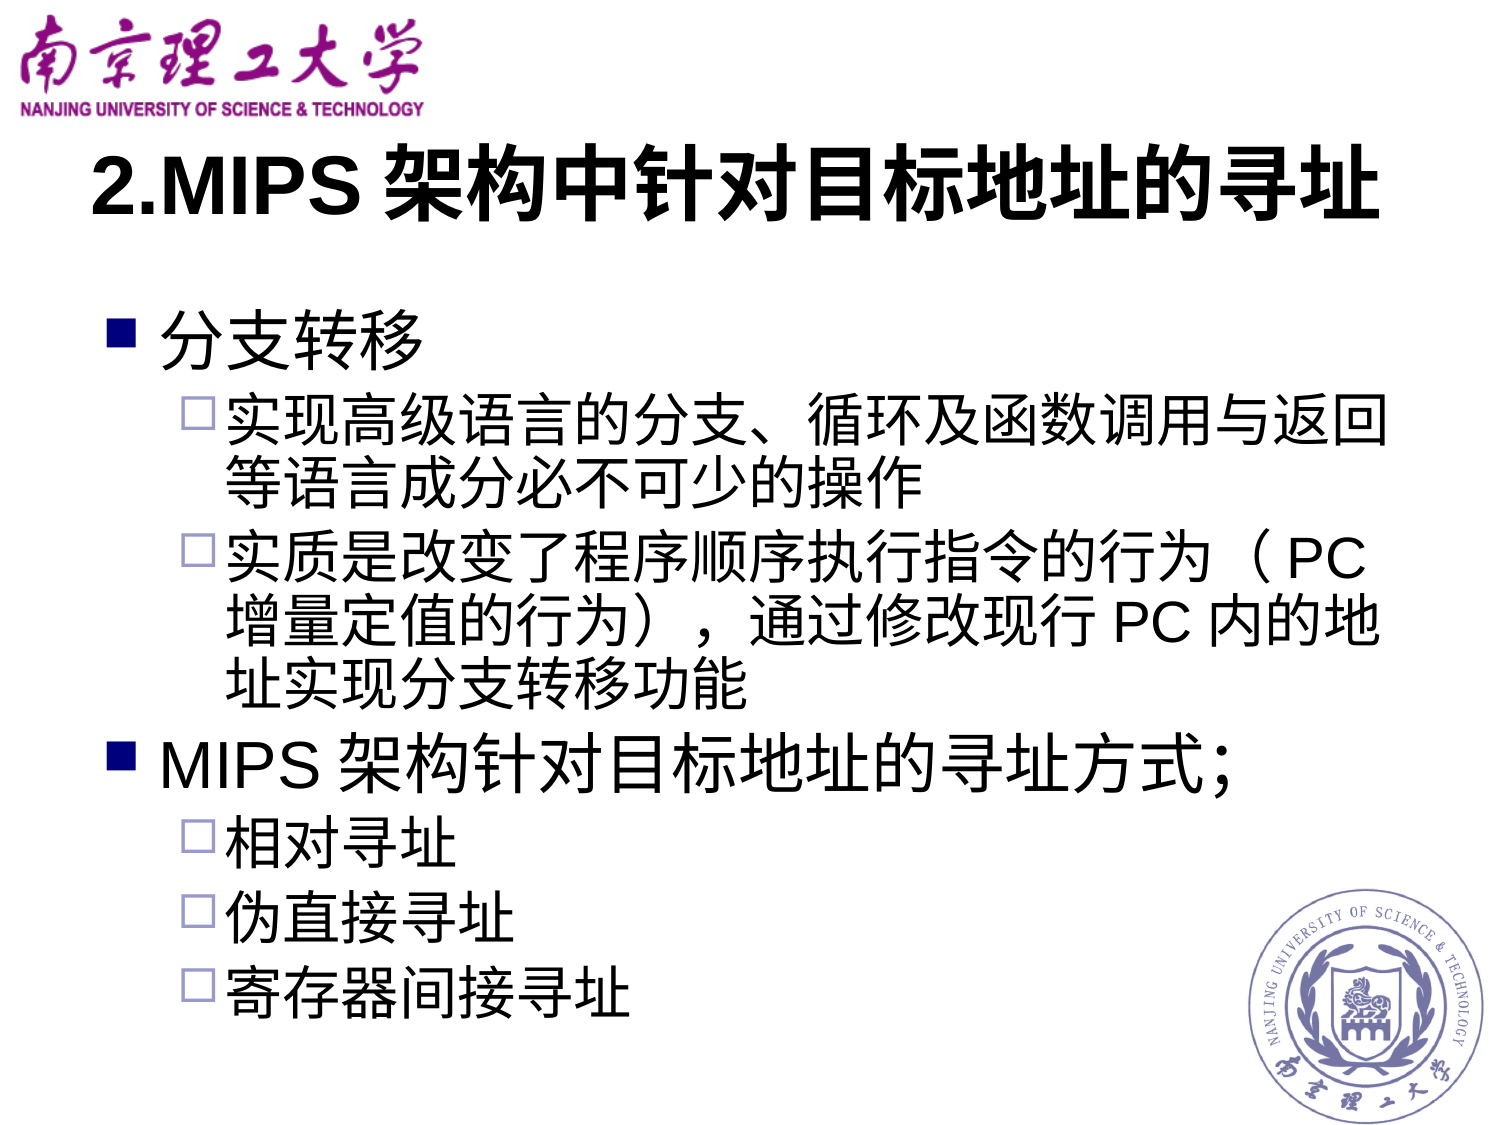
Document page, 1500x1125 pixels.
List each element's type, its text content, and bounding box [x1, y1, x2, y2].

list 分支转移 实现高级语言的分支、循环及函数调用与返回等语言成分必不可少的操作 实质是改变了程序顺序执行指令的行为（PC增量定值的行为），通过修改现行PC内的地址实现分支转移功能 MIPS架构针对目标地址的寻址方式； 相对寻址 伪直接寻址 寄存器间接寻址 [87, 299, 1438, 1051]
title 2.MIPS架构中针对目标地址的寻址 [74, 74, 1426, 301]
picture [0, 0, 425, 132]
